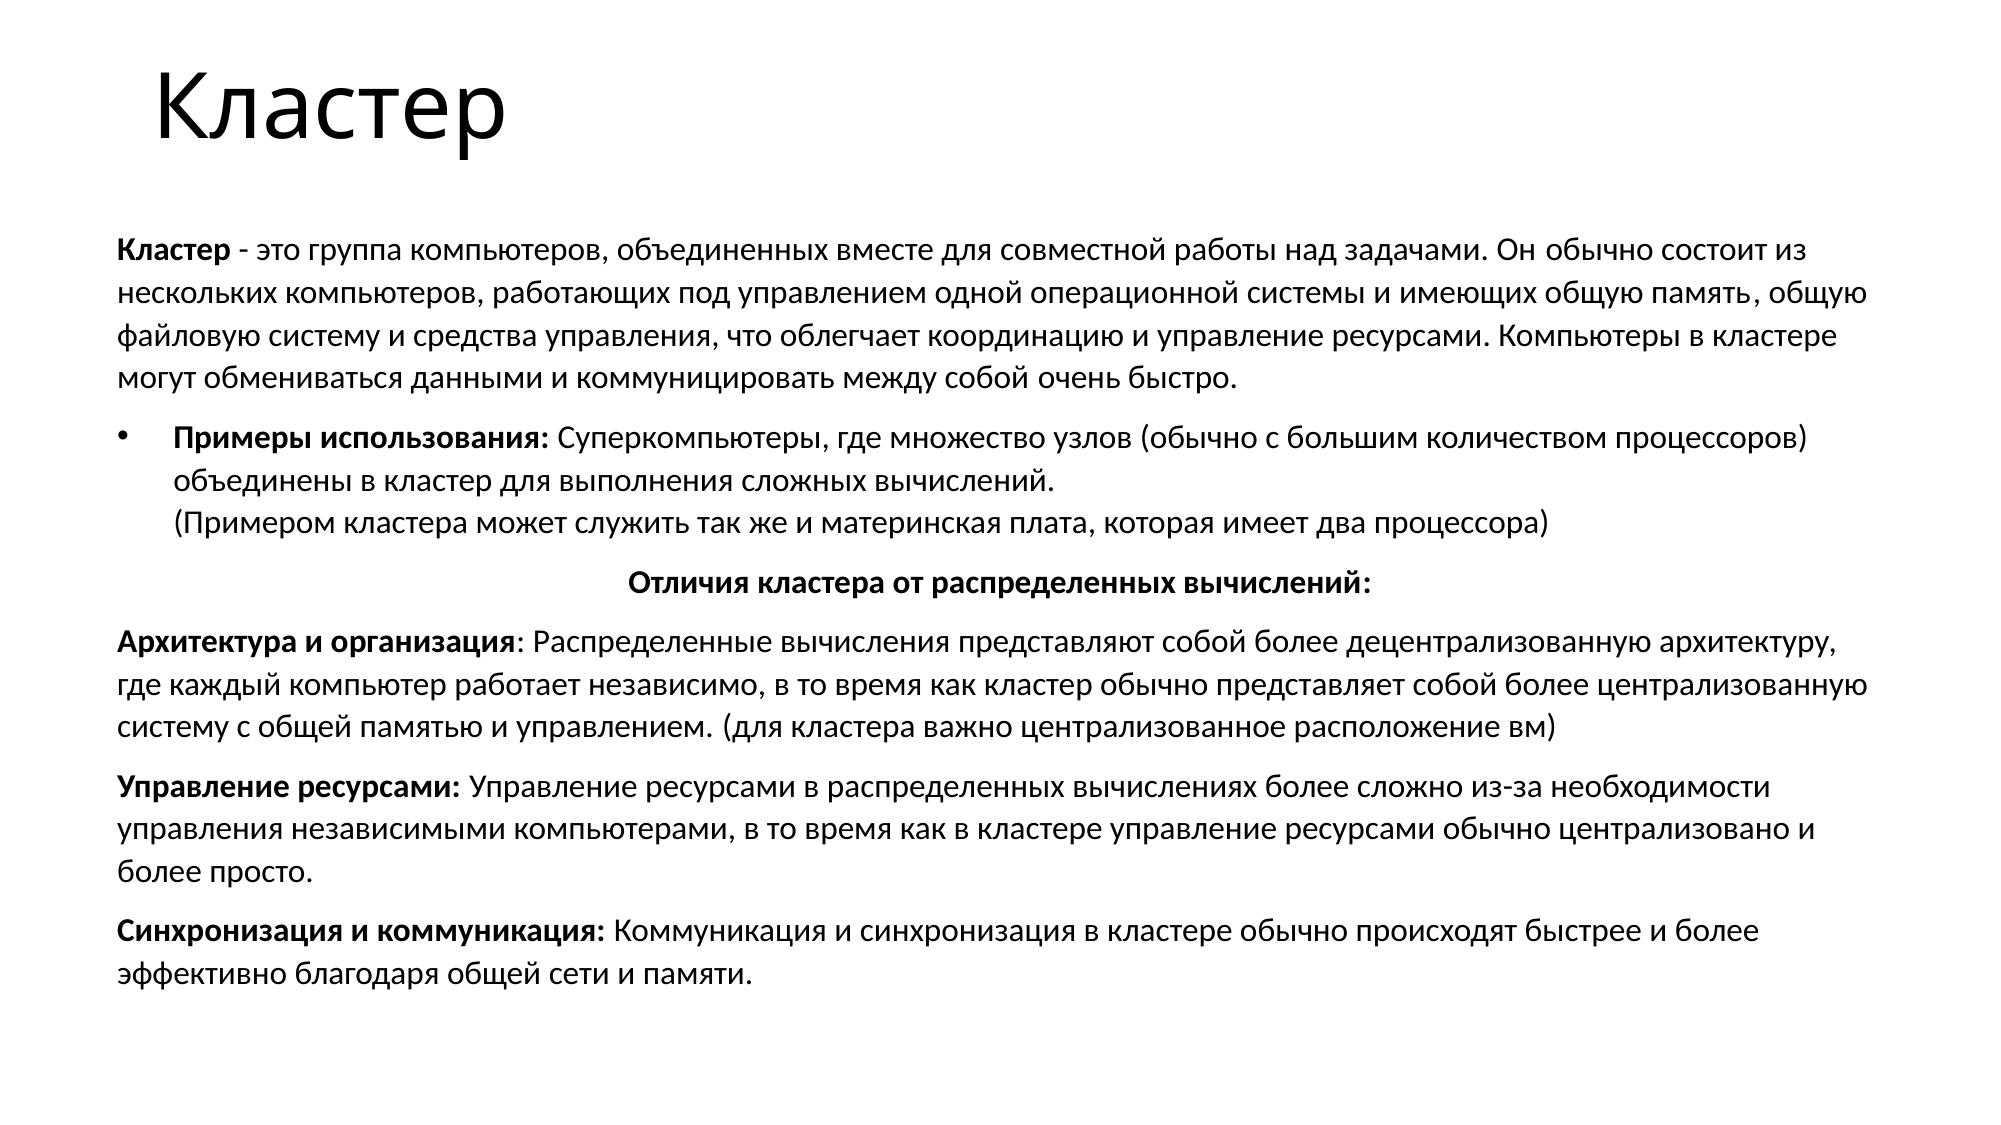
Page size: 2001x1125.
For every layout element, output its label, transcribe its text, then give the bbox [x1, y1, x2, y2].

title Кластер [137, 0, 1863, 217]
text_box Кластер - это группа компьютеров, объединенных вместе для совместной работы над задачами. Он обычно состоит из нескольких компьютеров, работающих под управлением одной операционной системы и имеющих общую память, общую файловую систему и средства управления, что облегчает координацию и управление ресурсами. Компьютеры в кластере могут обмениваться данными и коммуницировать между собой очень быстро. Примеры использования: Суперкомпьютеры, где множество узлов (обычно с большим количеством процессоров) объединены в кластер для выполнения сложных вычислений. (Примером кластера может служить так же и материнская плата, которая имеет два процессора) Отличия кластера от распределенных вычислений: Архитектура и организация: Распределенные вычисления представляют собой более децентрализованную архитектуру, где каждый компьютер работает независимо, в то время как кластер обычно представляет собой более централизованную систему с общей памятью и управлением. (для кластера важно централизованное расположение вм) Управление ресурсами: Управление ресурсами в распределенных вычислениях более сложно из-за необходимости управления независимыми компьютерами, в то время как в кластере управление ресурсами обычно централизовано и более просто. Синхронизация и коммуникация: Коммуникация и синхронизация в кластере обычно происходят быстрее и более эффективно благодаря общей сети и памяти. [102, 217, 1898, 1076]
